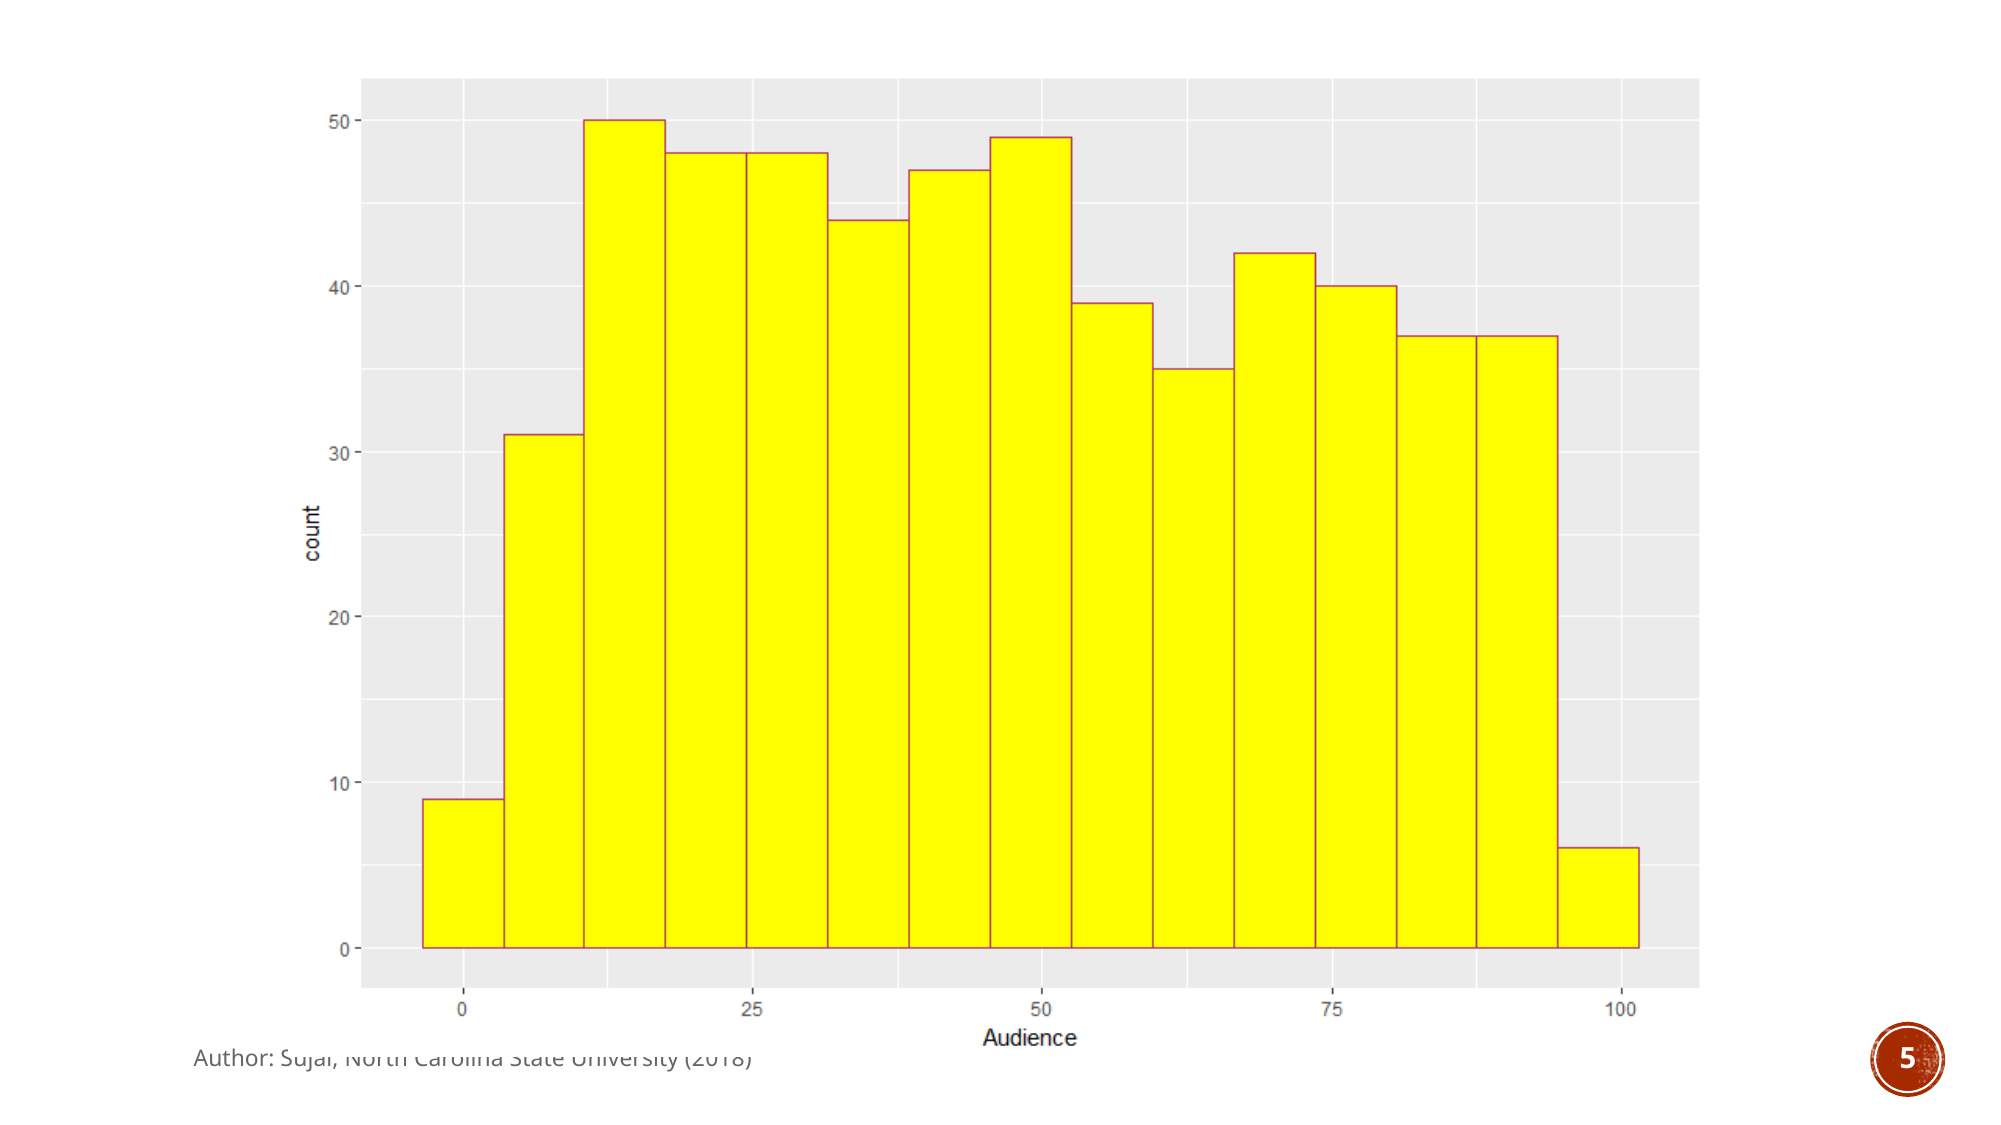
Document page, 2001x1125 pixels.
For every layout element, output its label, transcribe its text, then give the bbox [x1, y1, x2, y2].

footer Author: Sujal, North Carolina State University (2018) [178, 1028, 1217, 1089]
slide_number 5 [1855, 1028, 1961, 1089]
picture [288, 68, 1712, 1055]
